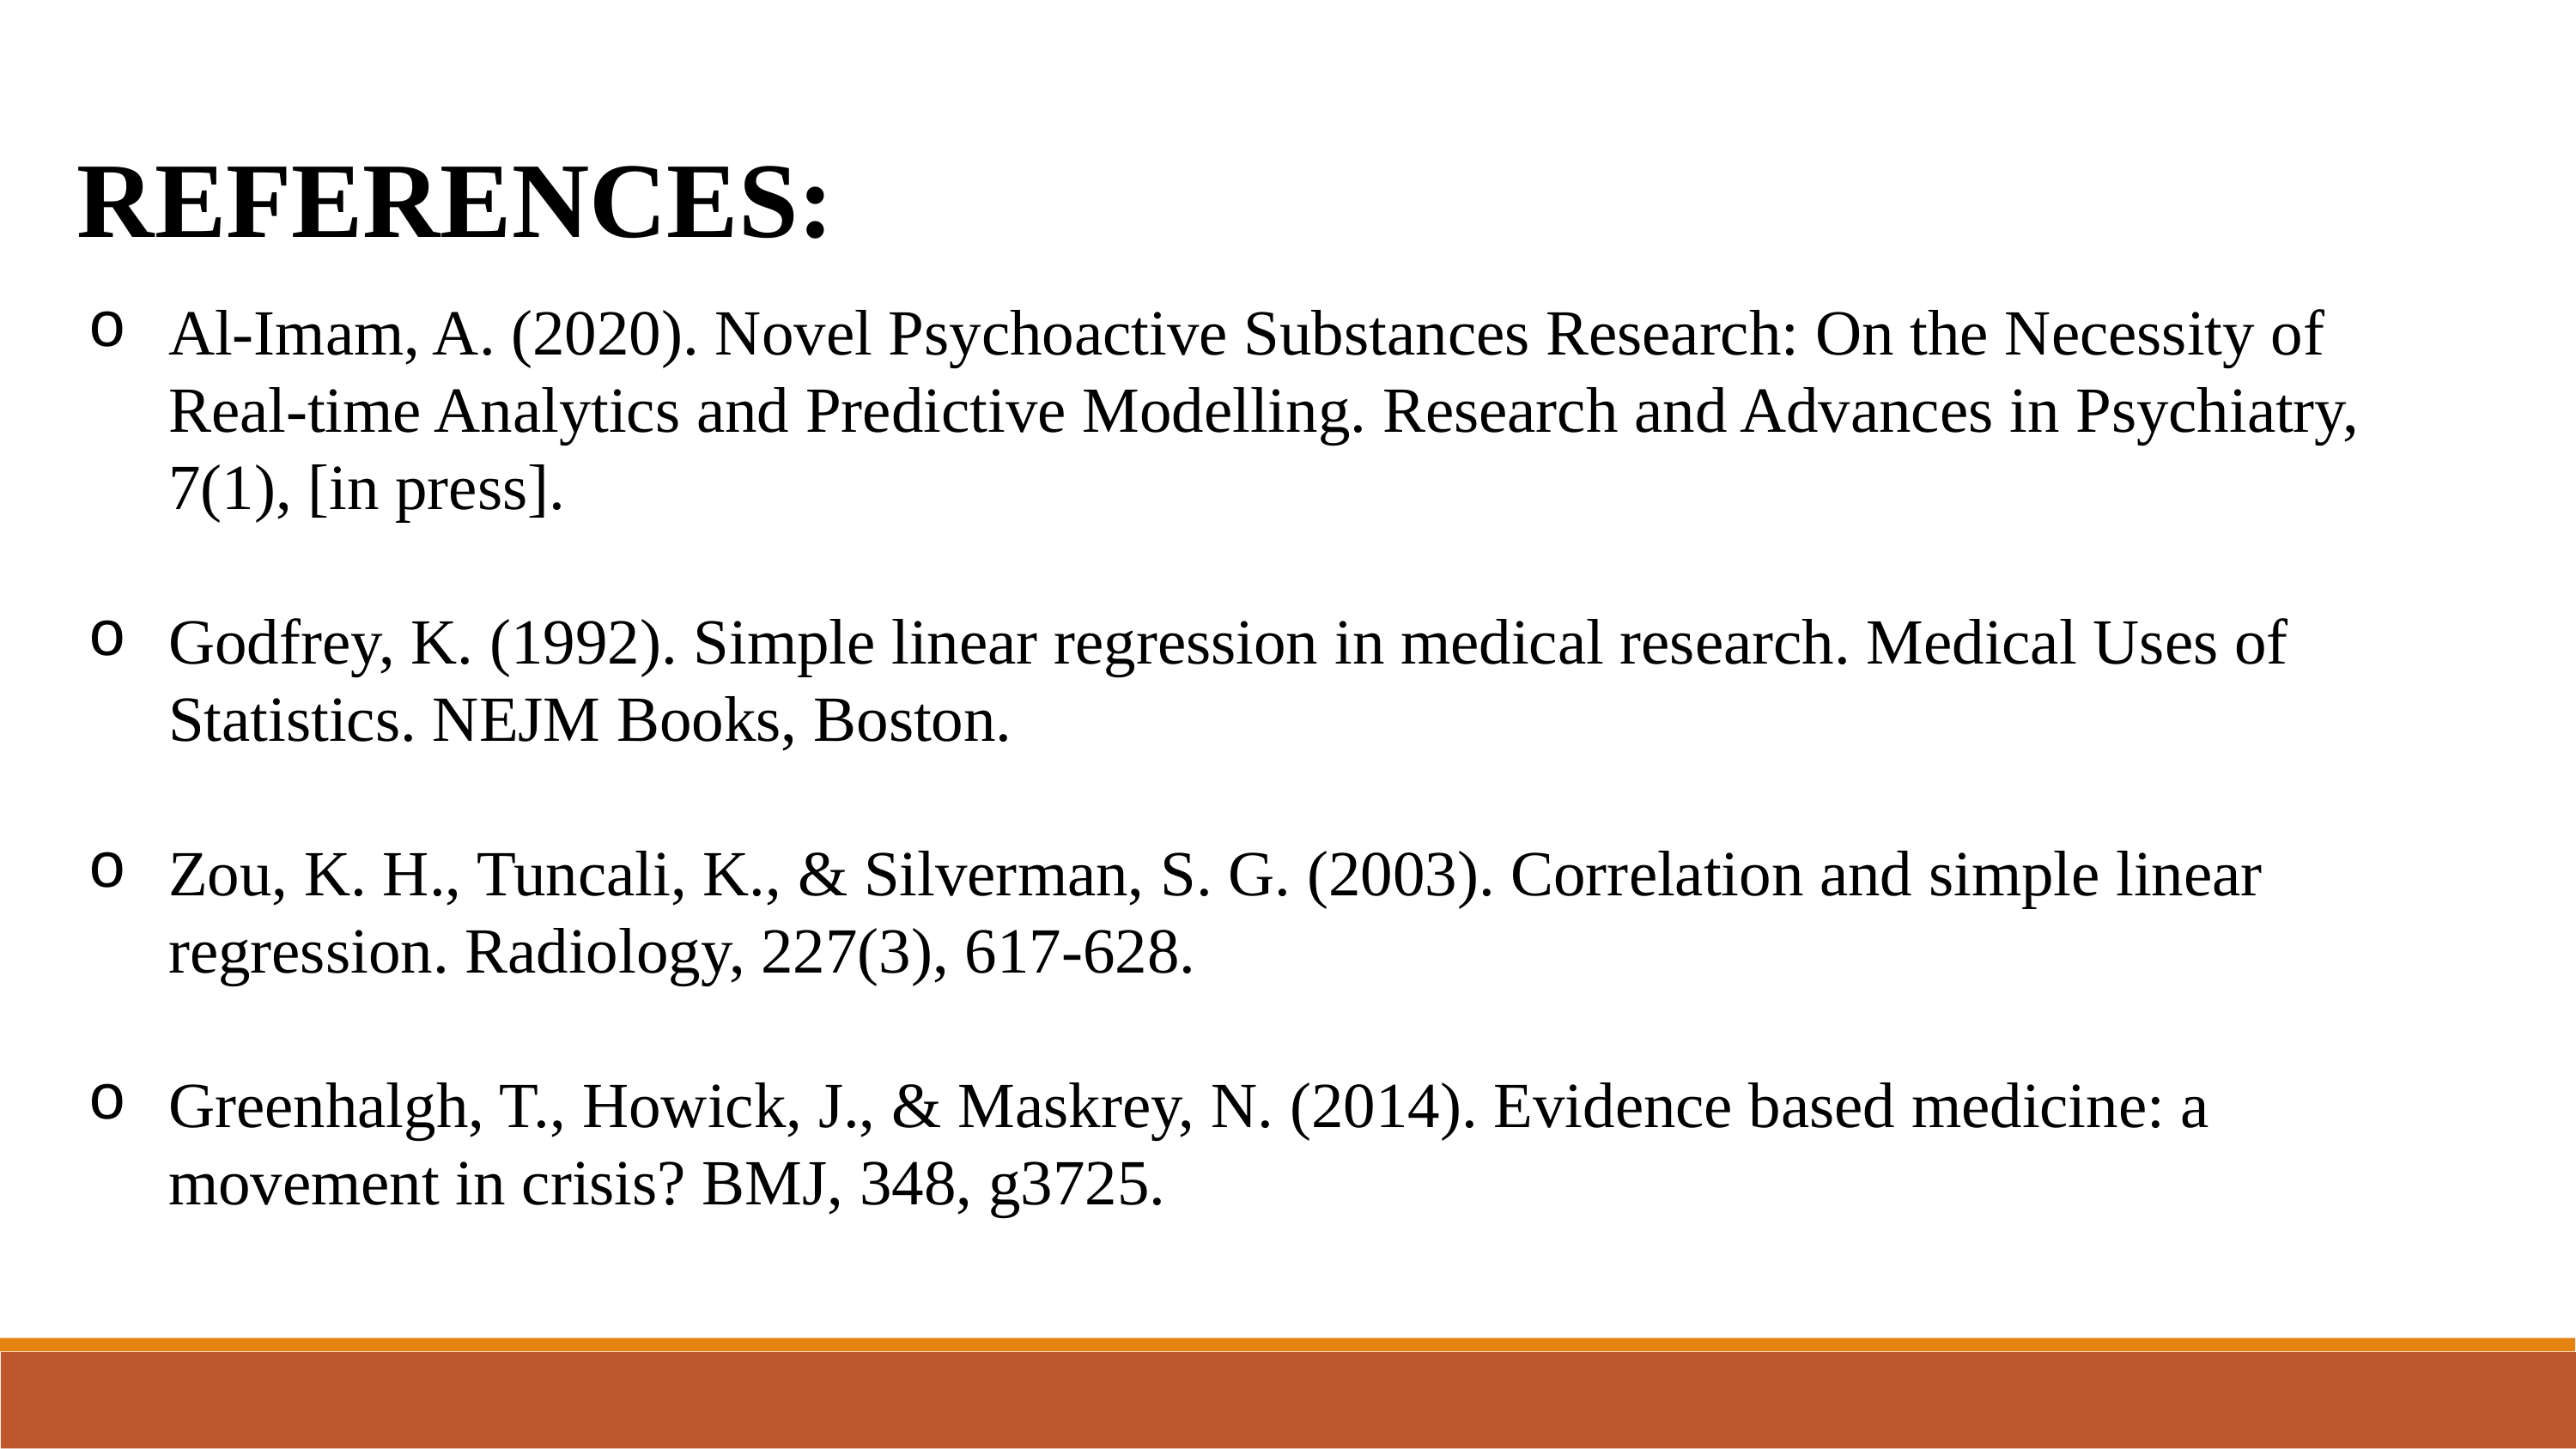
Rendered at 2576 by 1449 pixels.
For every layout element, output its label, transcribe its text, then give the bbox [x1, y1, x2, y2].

text_box REFERENCES: [64, 123, 2039, 265]
text_box Al-Imam, A. (2020). Novel Psychoactive Substances Research: On the Necessity of Real-time Analytics and Predictive Modelling. Research and Advances in Psychiatry, 7(1), [in press]. Godfrey, K. (1992). Simple linear regression in medical research. Medical Uses of Statistics. NEJM Books, Boston. Zou, K. H., Tuncali, K., & Silverman, S. G. (2003). Correlation and simple linear regression. Radiology, 227(3), 617-628. Greenhalgh, T., Howick, J., & Maskrey, N. (2014). Evidence based medicine: a movement in crisis? BMJ, 348, g3725. [75, 284, 2490, 1224]
